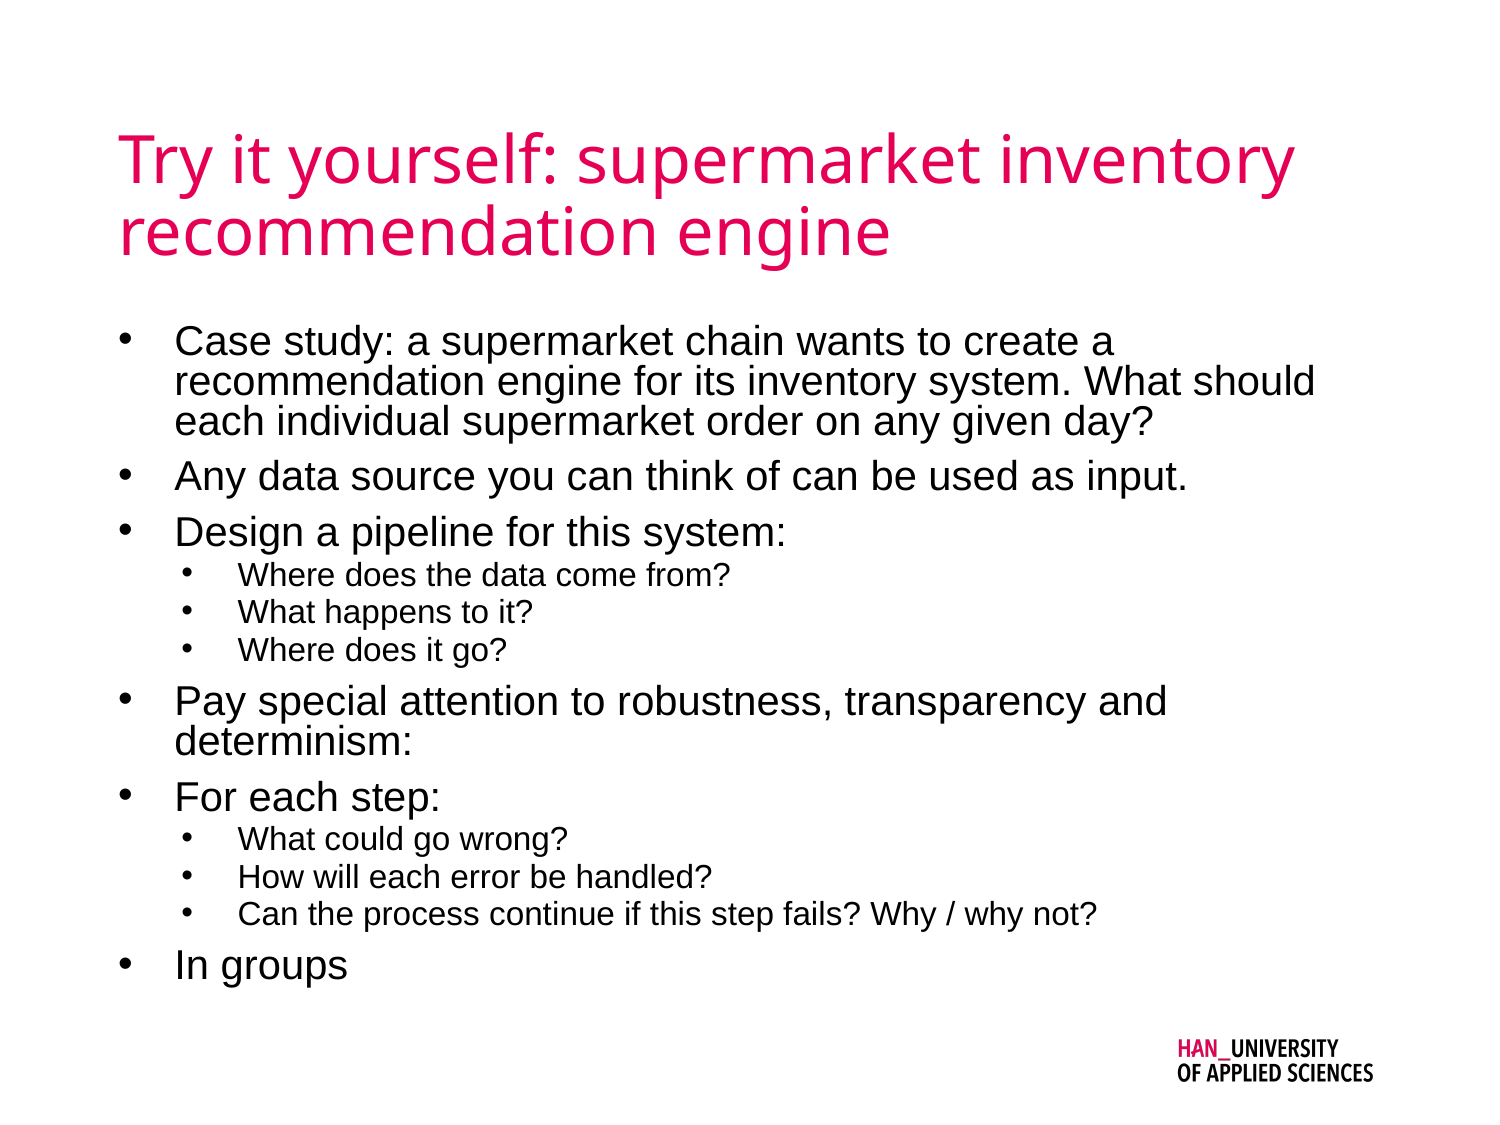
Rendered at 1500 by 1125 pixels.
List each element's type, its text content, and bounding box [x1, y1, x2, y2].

picture [1172, 1021, 1396, 1119]
title Try it yourself: supermarket inventory recommendation engine [103, 59, 1397, 278]
list Case study: a supermarket chain wants to create a recommendation engine for its inventory system. What should each individual supermarket order on any given day? Any data source you can think of can be used as input. Design a pipeline for this system: Where does the data come from? What happens to it? Where does it go? Pay special attention to robustness, transparency and determinism: For each step: What could go wrong? How will each error be handled? Can the process continue if this step fails? Why / why not? In groups [103, 315, 1397, 1015]
